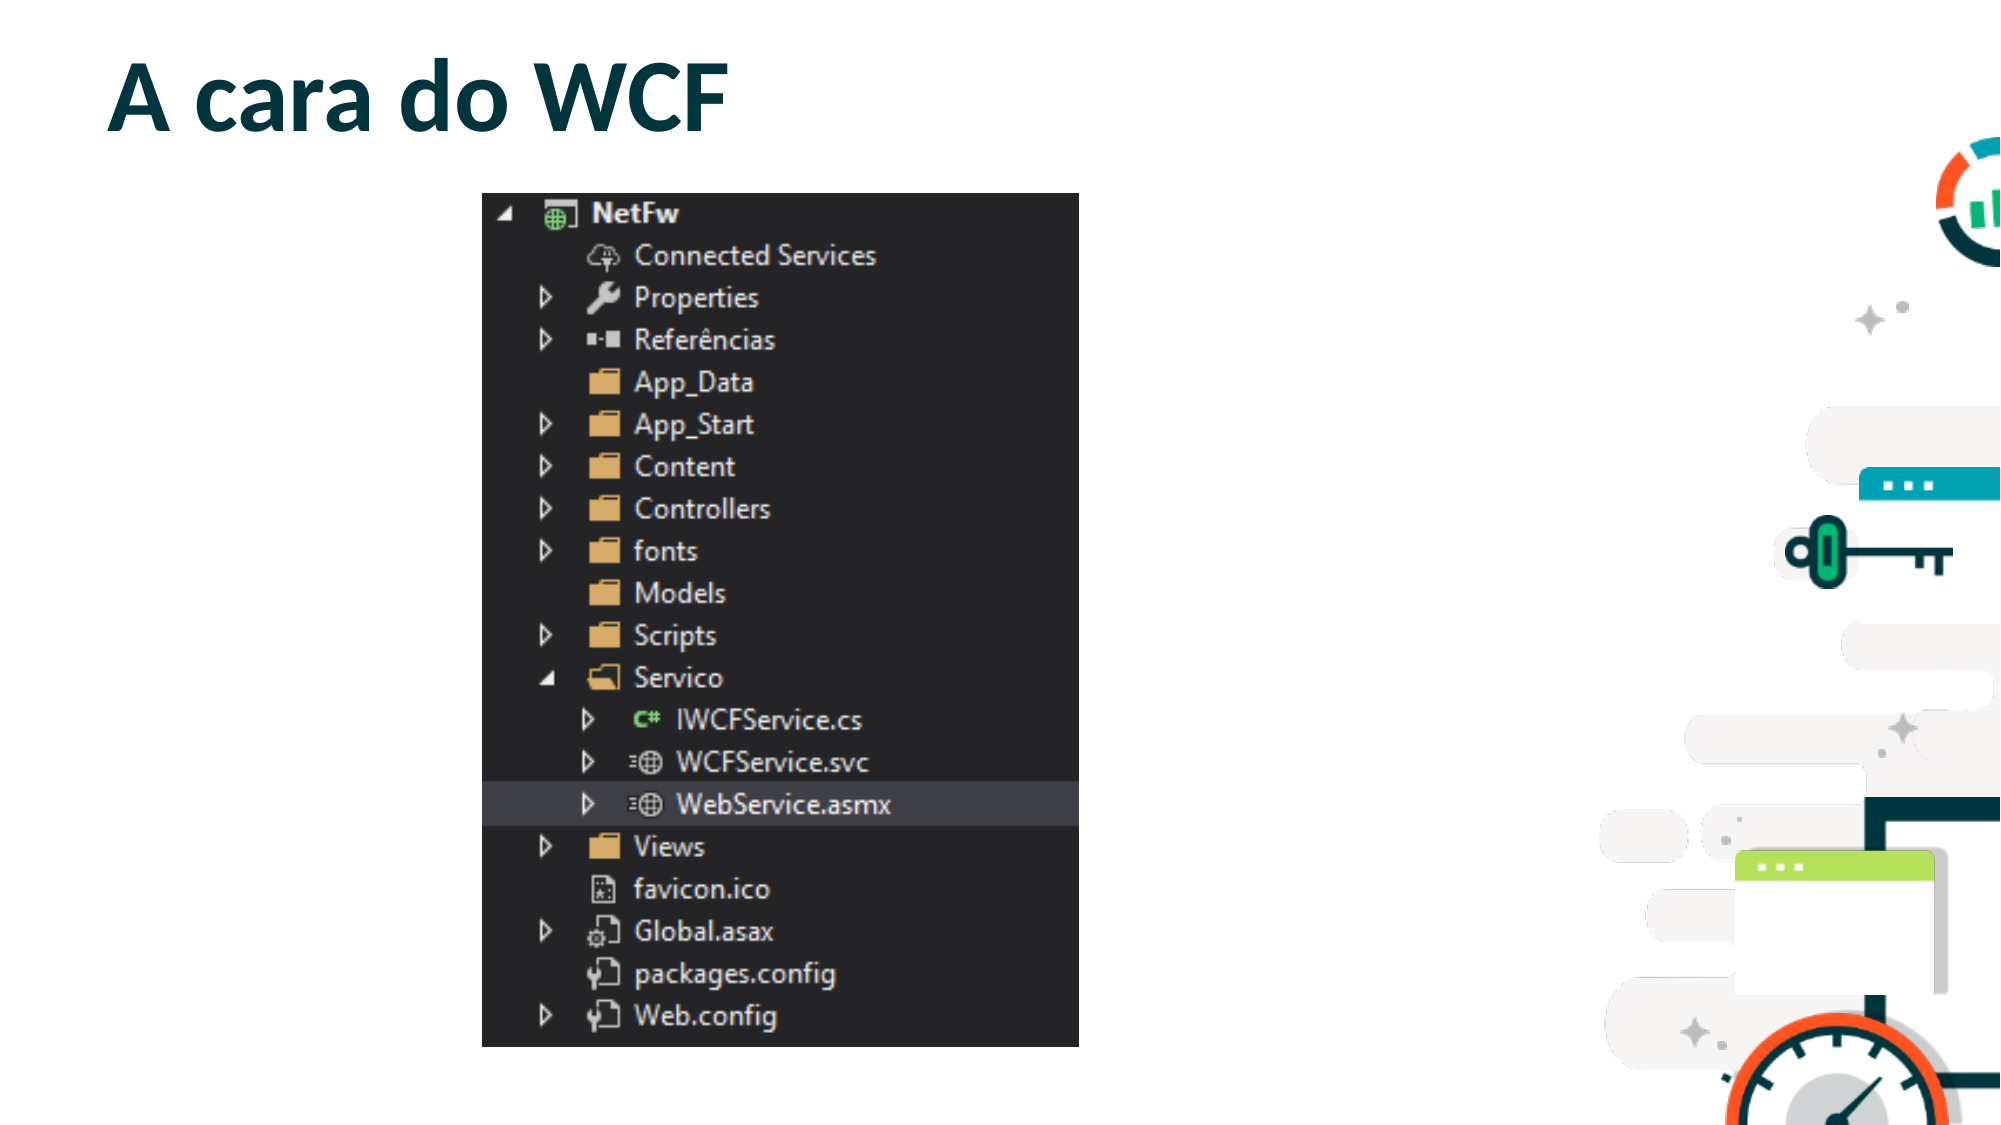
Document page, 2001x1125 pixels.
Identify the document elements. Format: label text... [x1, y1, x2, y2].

picture [1896, 301, 1909, 313]
picture [482, 193, 1079, 1047]
picture [1854, 304, 1886, 336]
title A cara do WCF [93, 0, 1736, 197]
picture [1599, 406, 2000, 1125]
picture [1936, 137, 2000, 267]
